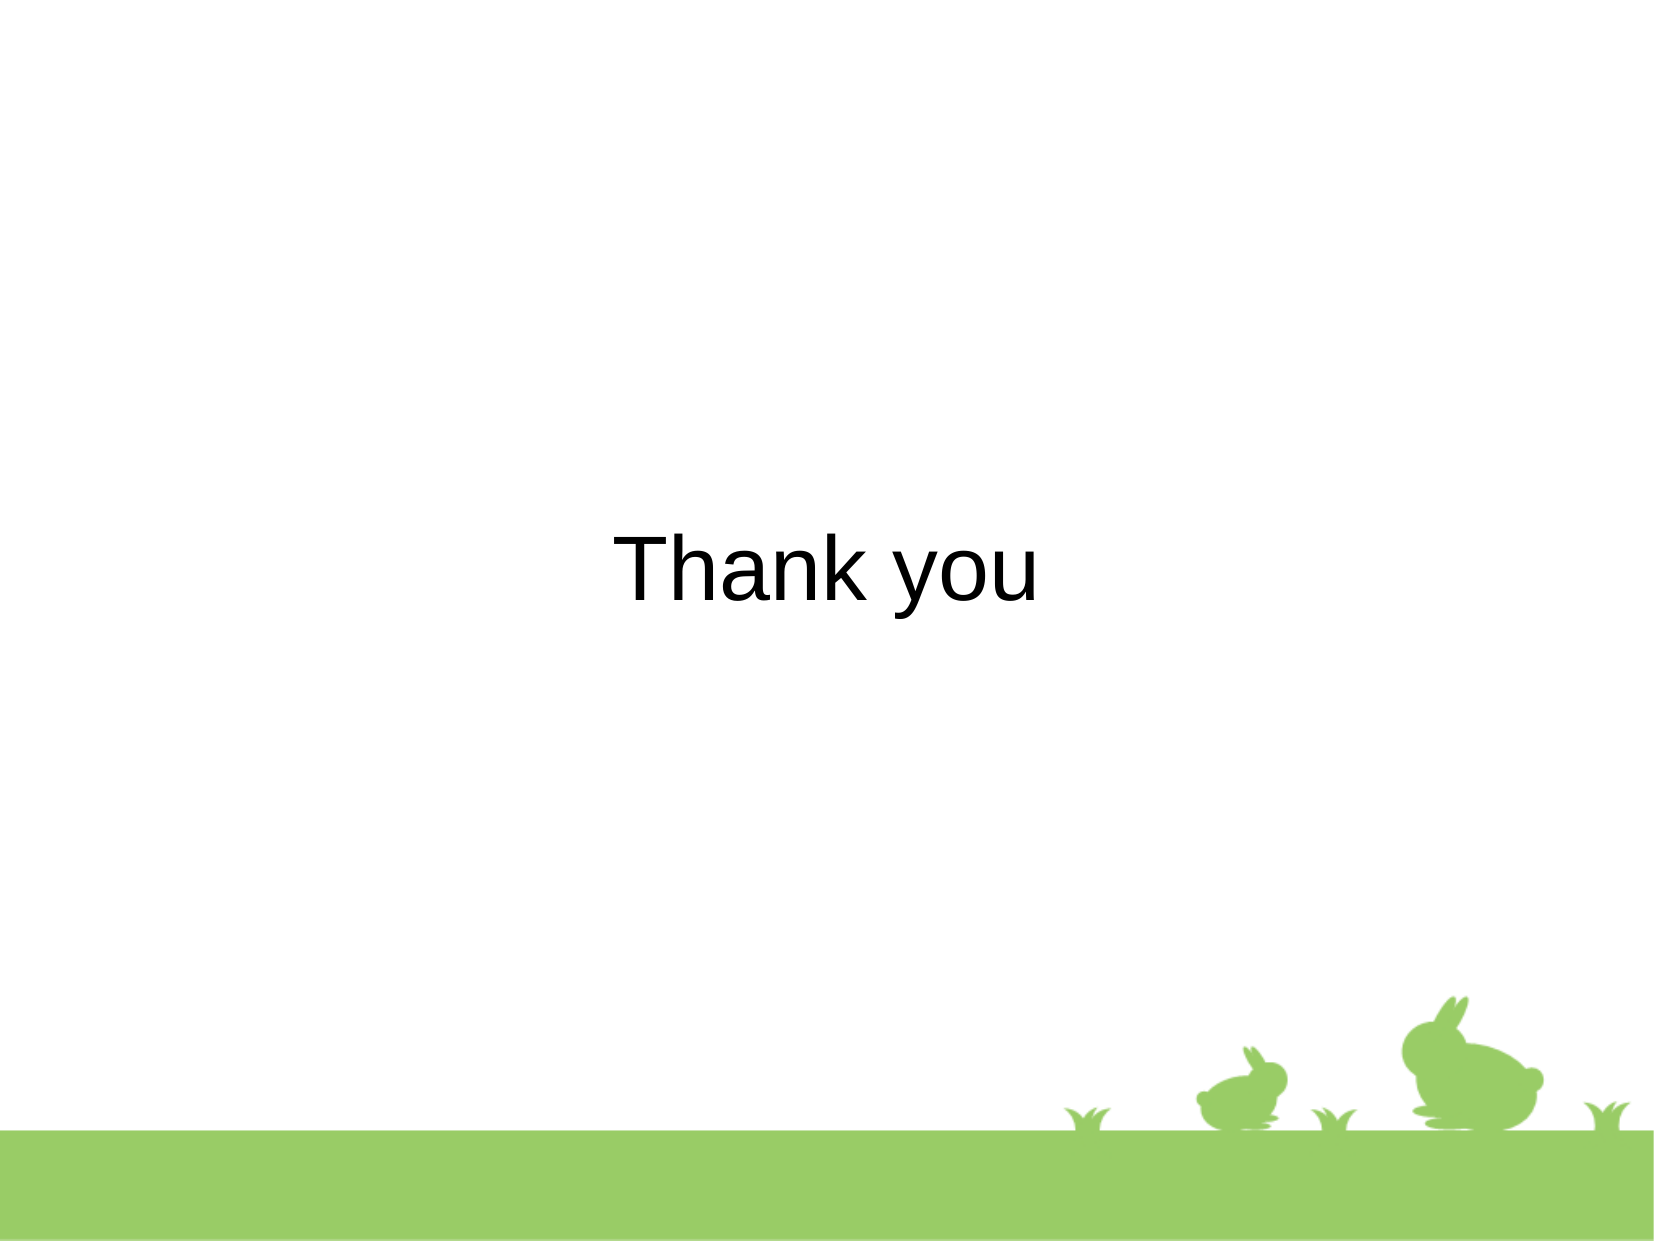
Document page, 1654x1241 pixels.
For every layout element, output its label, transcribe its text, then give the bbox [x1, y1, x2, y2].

text_box Thank you [82, 509, 1571, 620]
picture [0, 0, 1654, 1241]
